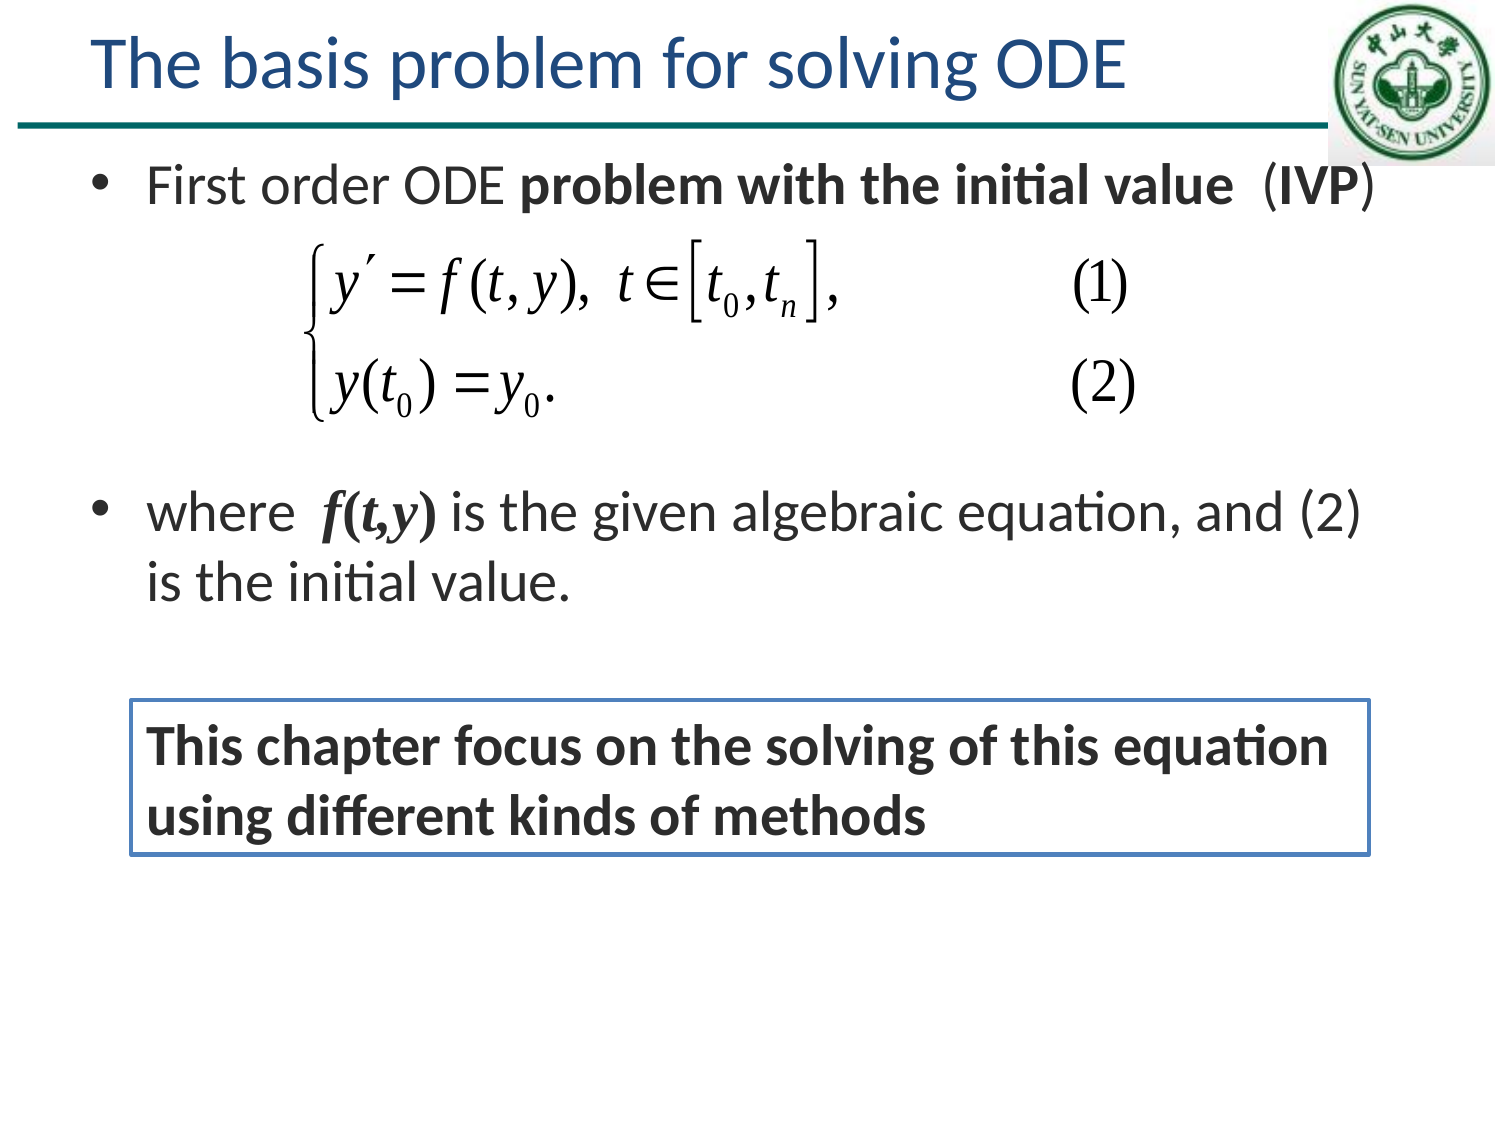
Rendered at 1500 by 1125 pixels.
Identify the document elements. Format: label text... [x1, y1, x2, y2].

title The basis problem for solving ODE [75, 1, 1425, 116]
list First order ODE problem with the initial value (IVP) where f(t,y) is the given algebraic equation, and (2) is the initial value. [75, 138, 1425, 1101]
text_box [291, 229, 1146, 437]
text_box This chapter focus on the solving of this equation using different kinds of methods [129, 698, 1371, 857]
picture [1328, 0, 1495, 166]
